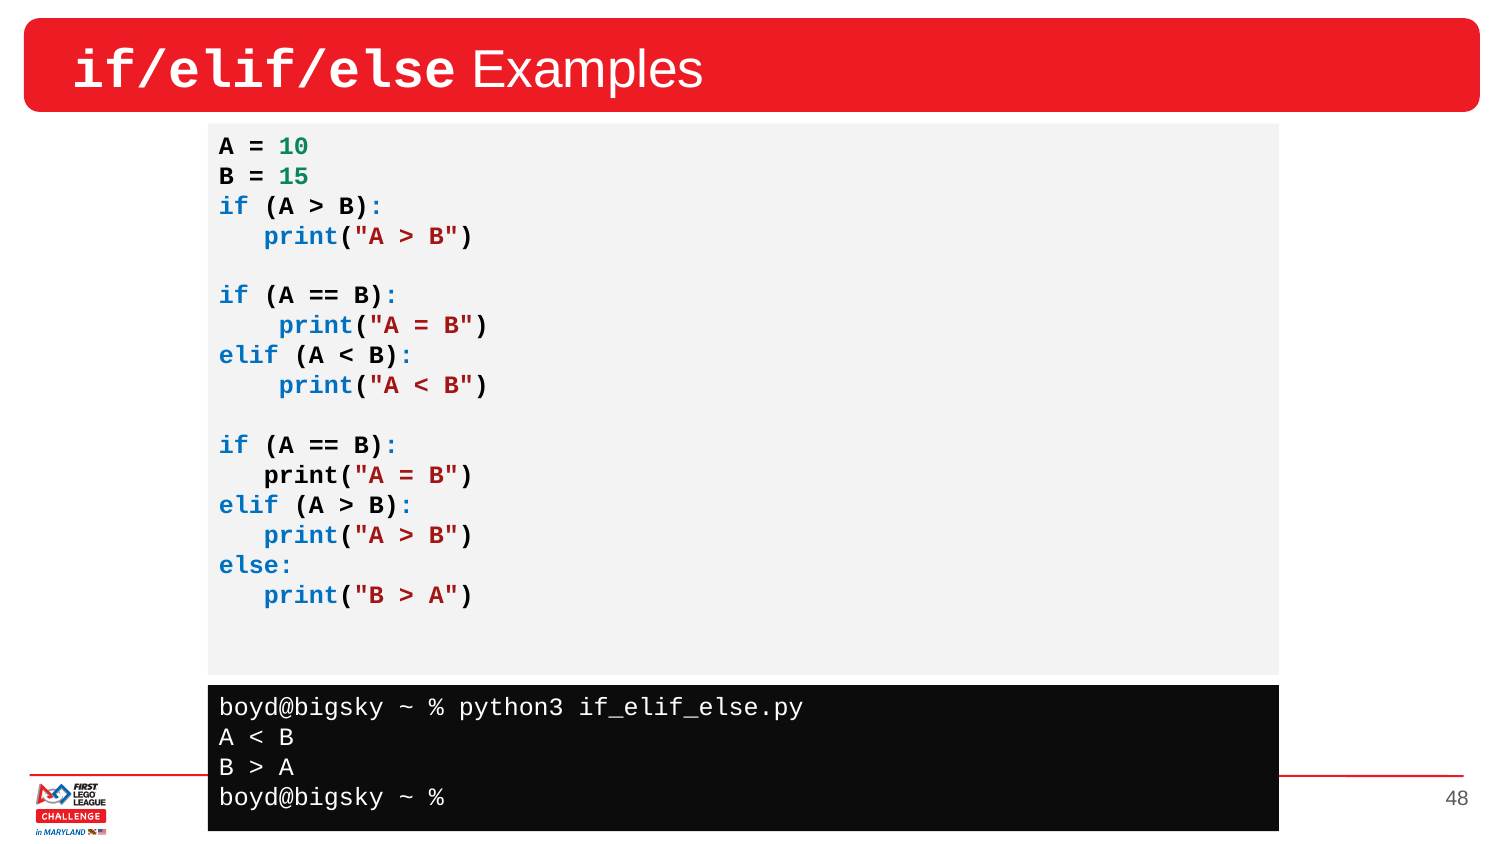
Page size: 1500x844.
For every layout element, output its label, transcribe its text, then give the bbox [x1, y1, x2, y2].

picture [24, 777, 118, 843]
text_box boyd@bigsky ~ % python3 if_elif_else.py A < B B > A boyd@bigsky ~ % [207, 685, 1279, 832]
title if/elif/else Examples [57, 19, 1456, 114]
text_box A = 10 B = 15 if (A > B): print("A > B") if (A == B): print("A = B") elif (A < B): print("A < B") if (A == B): print("A = B") elif (A > B): print("A > B") else: print("B > A") [207, 123, 1279, 675]
slide_number 48 [1389, 764, 1480, 830]
